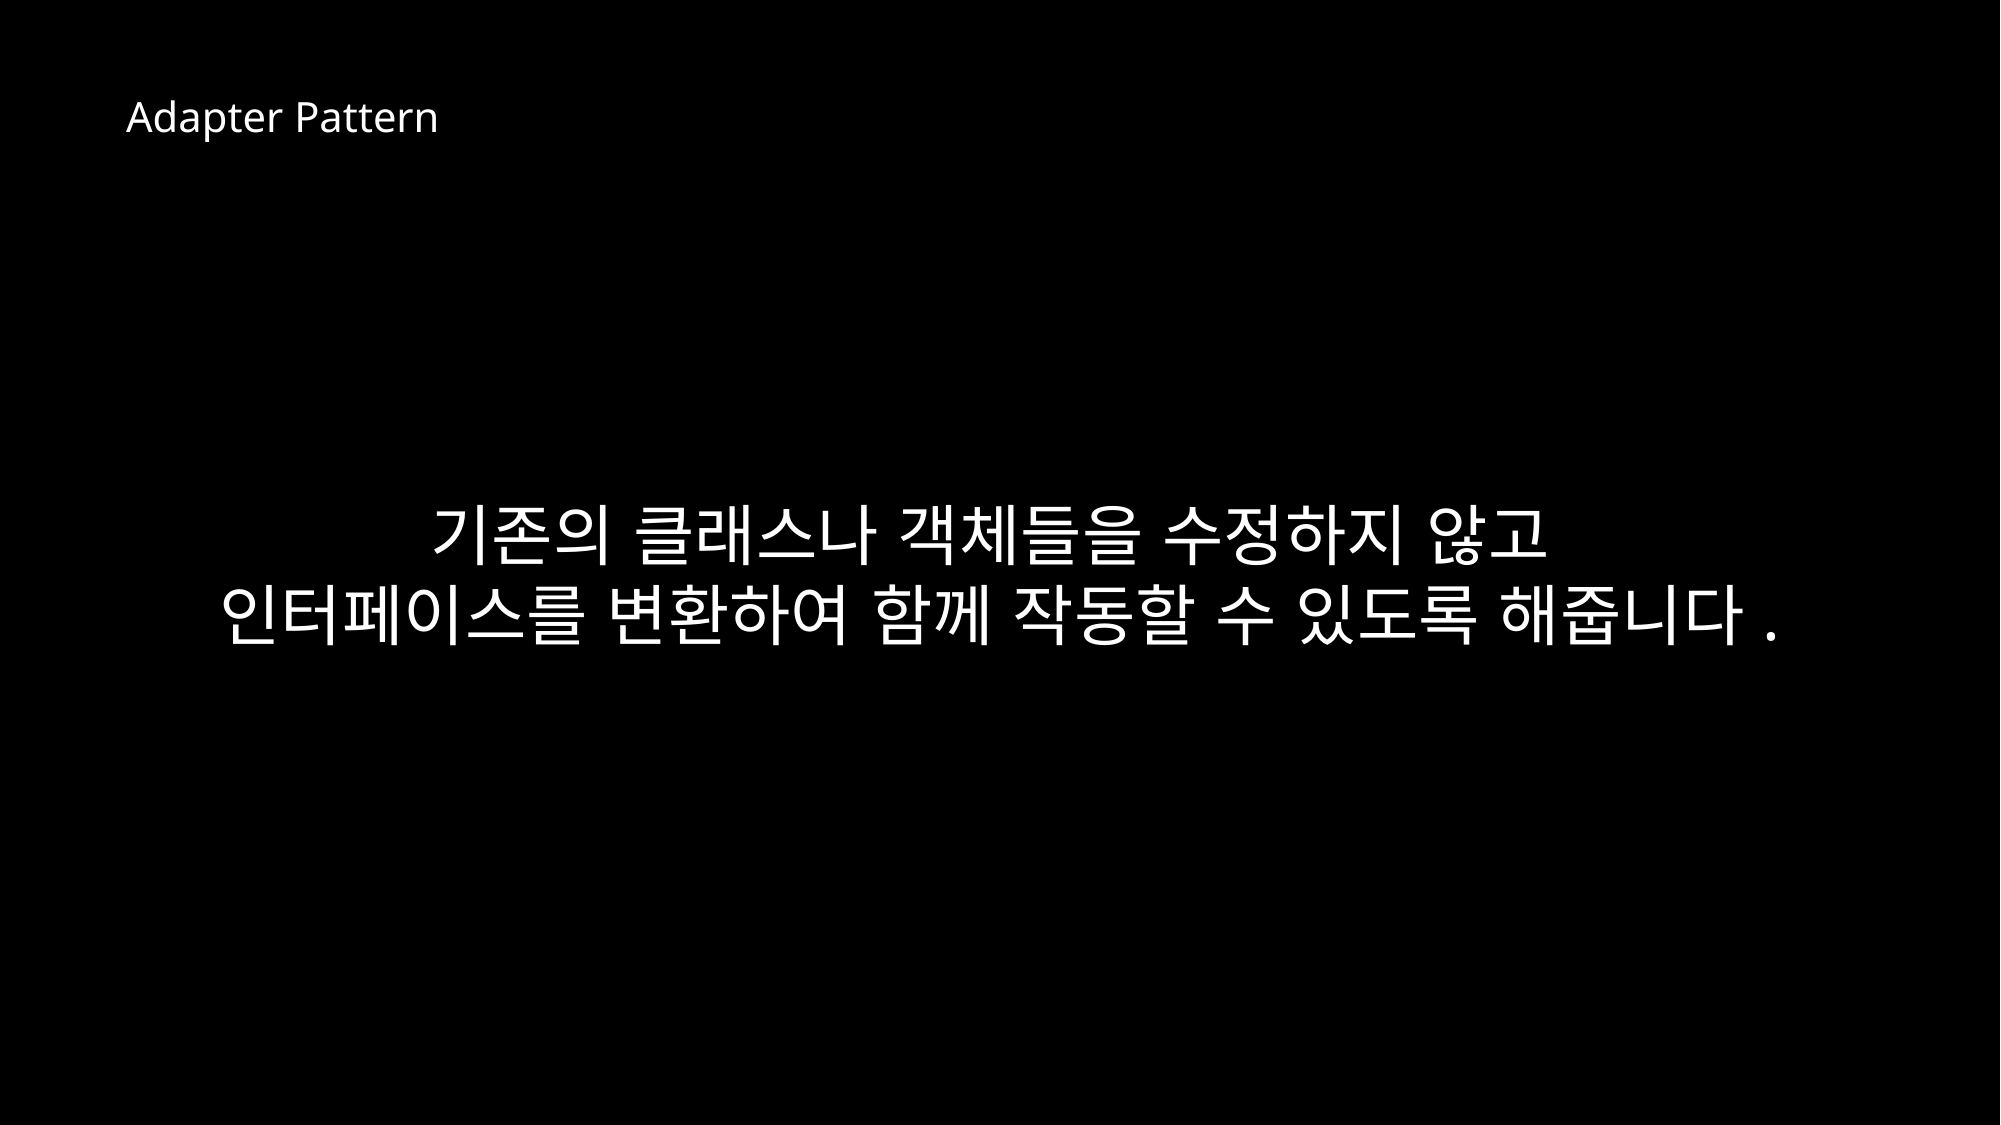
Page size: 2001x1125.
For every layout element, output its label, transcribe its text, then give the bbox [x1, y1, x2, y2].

text_box 기존의 클래스나 객체들을 수정하지 않고 인터페이스를 변환하여 함께 작동할 수 있도록 해줍니다. [204, 486, 1796, 662]
text_box Adapter Pattern [111, 83, 455, 149]
